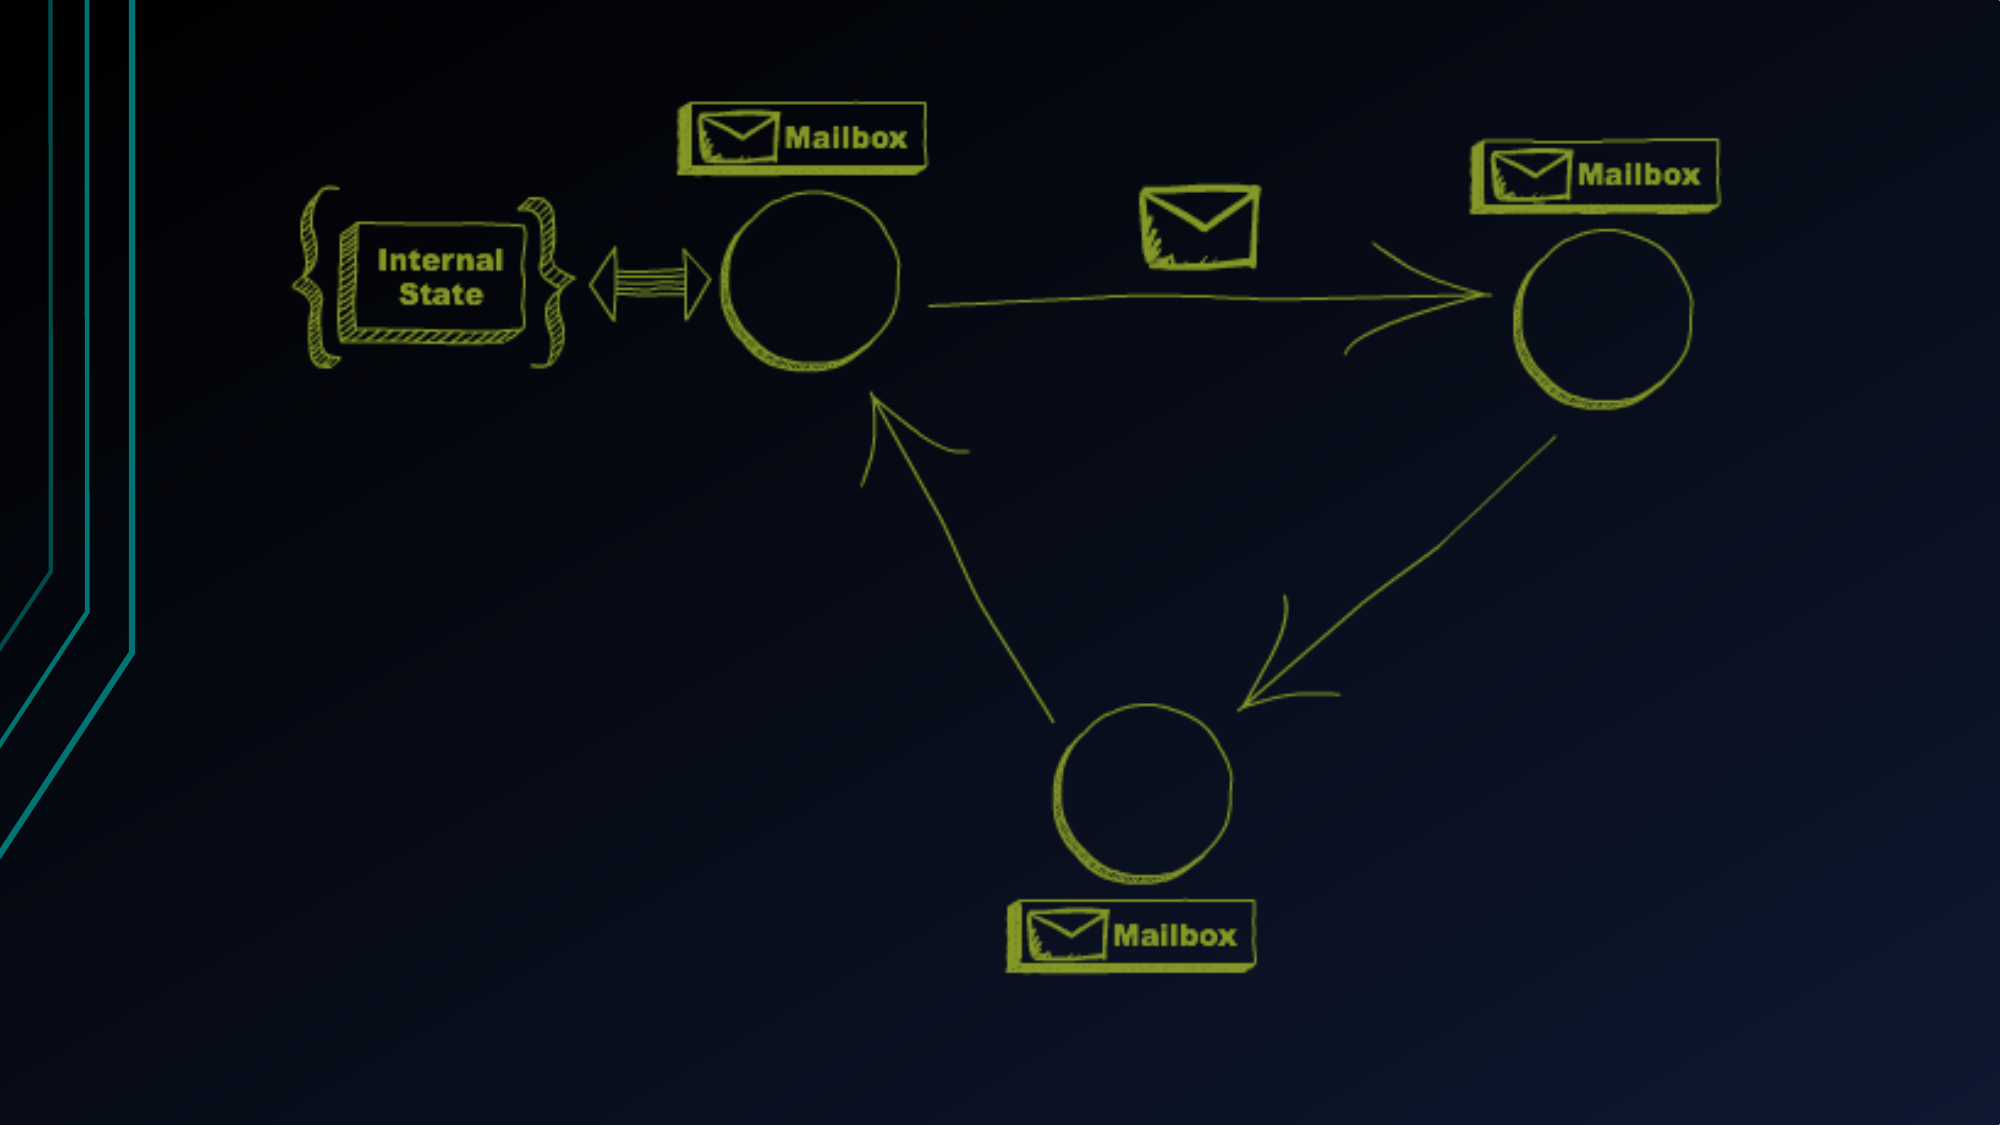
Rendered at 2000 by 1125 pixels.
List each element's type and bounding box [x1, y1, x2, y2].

list [267, 77, 1745, 998]
